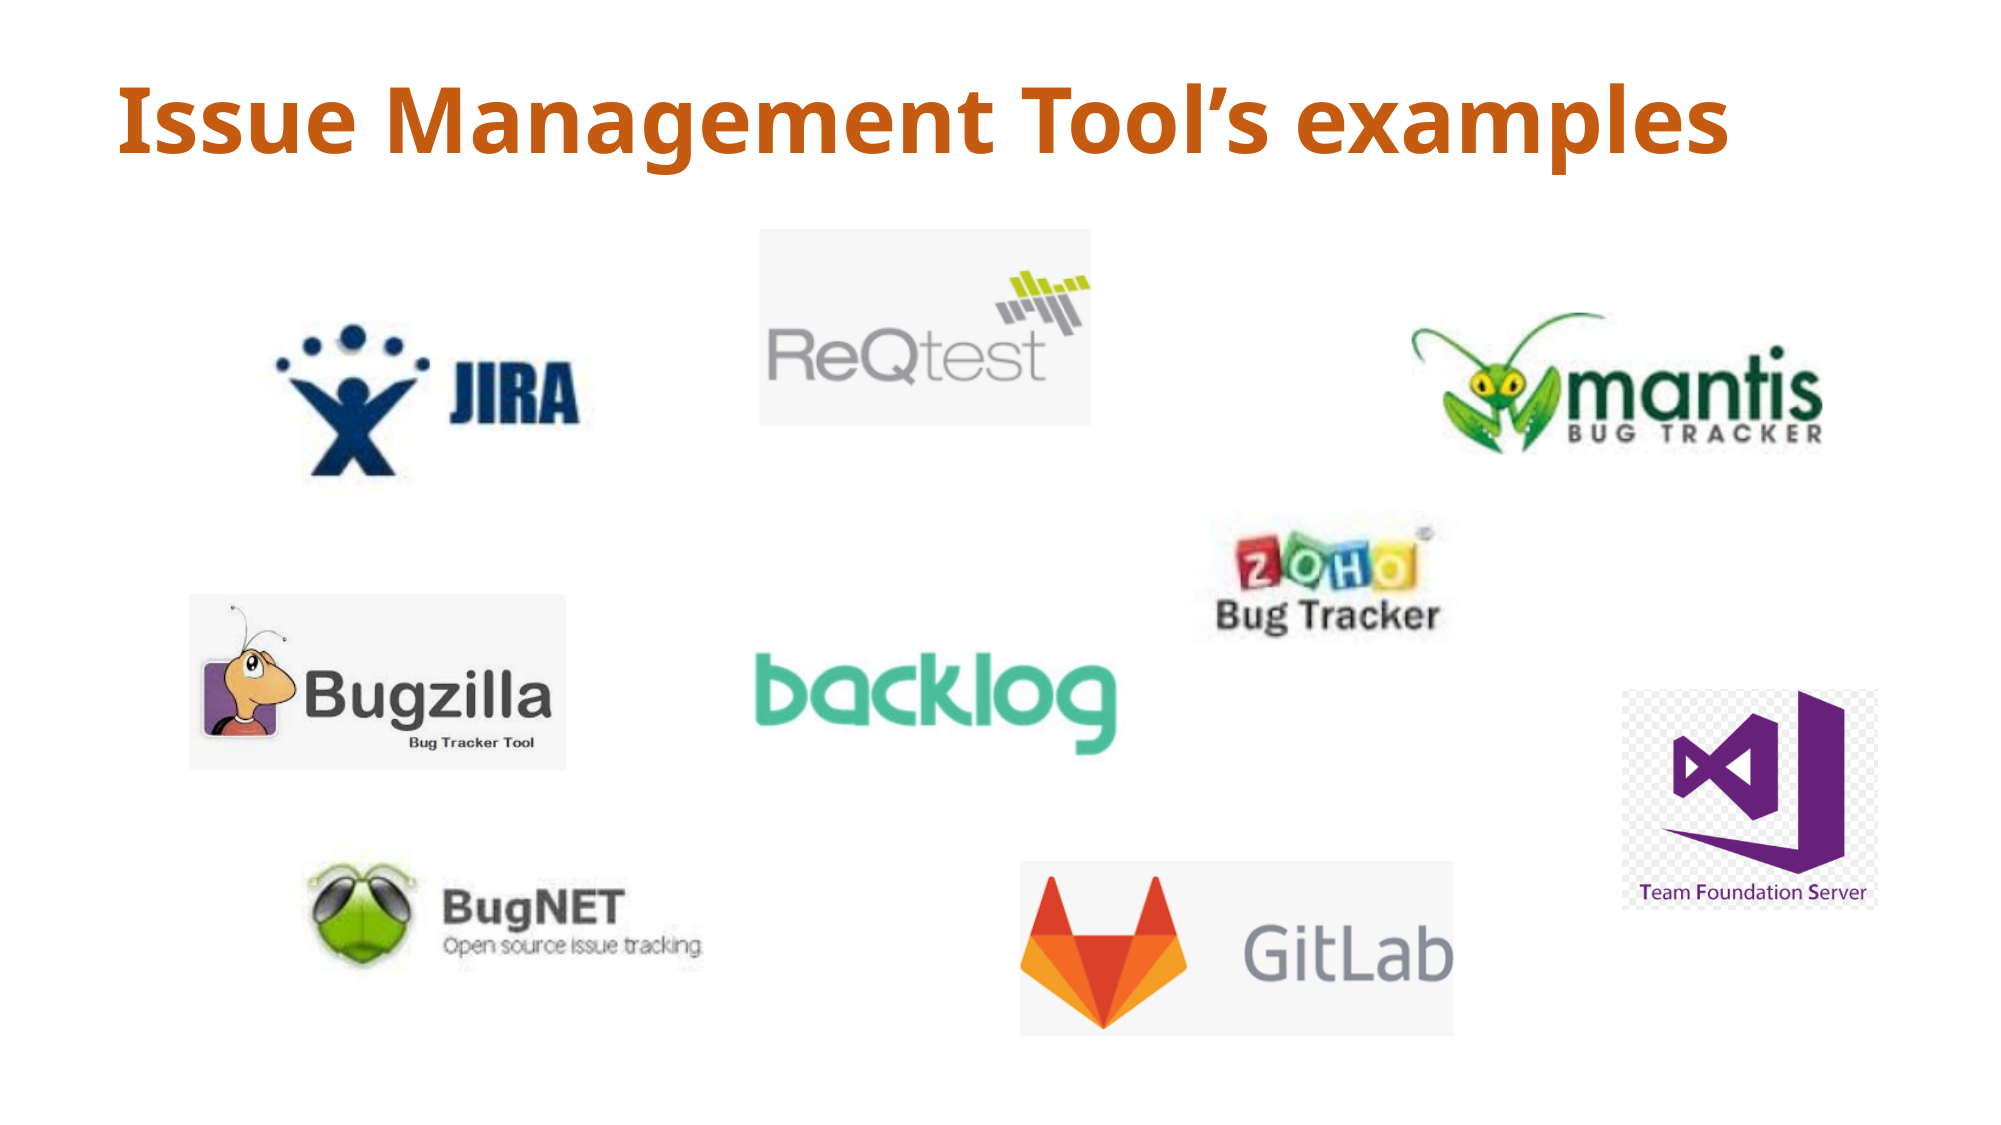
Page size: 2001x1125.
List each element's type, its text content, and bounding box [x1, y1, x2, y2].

picture [759, 229, 1091, 426]
picture [289, 826, 721, 992]
picture [235, 305, 625, 507]
picture [1398, 291, 1846, 461]
picture [1183, 503, 1492, 661]
picture [744, 640, 1147, 770]
picture [189, 594, 566, 770]
text_box Issue Management Tool’s examples [62, 59, 1788, 188]
picture [1622, 689, 1878, 910]
picture [1019, 861, 1457, 1036]
